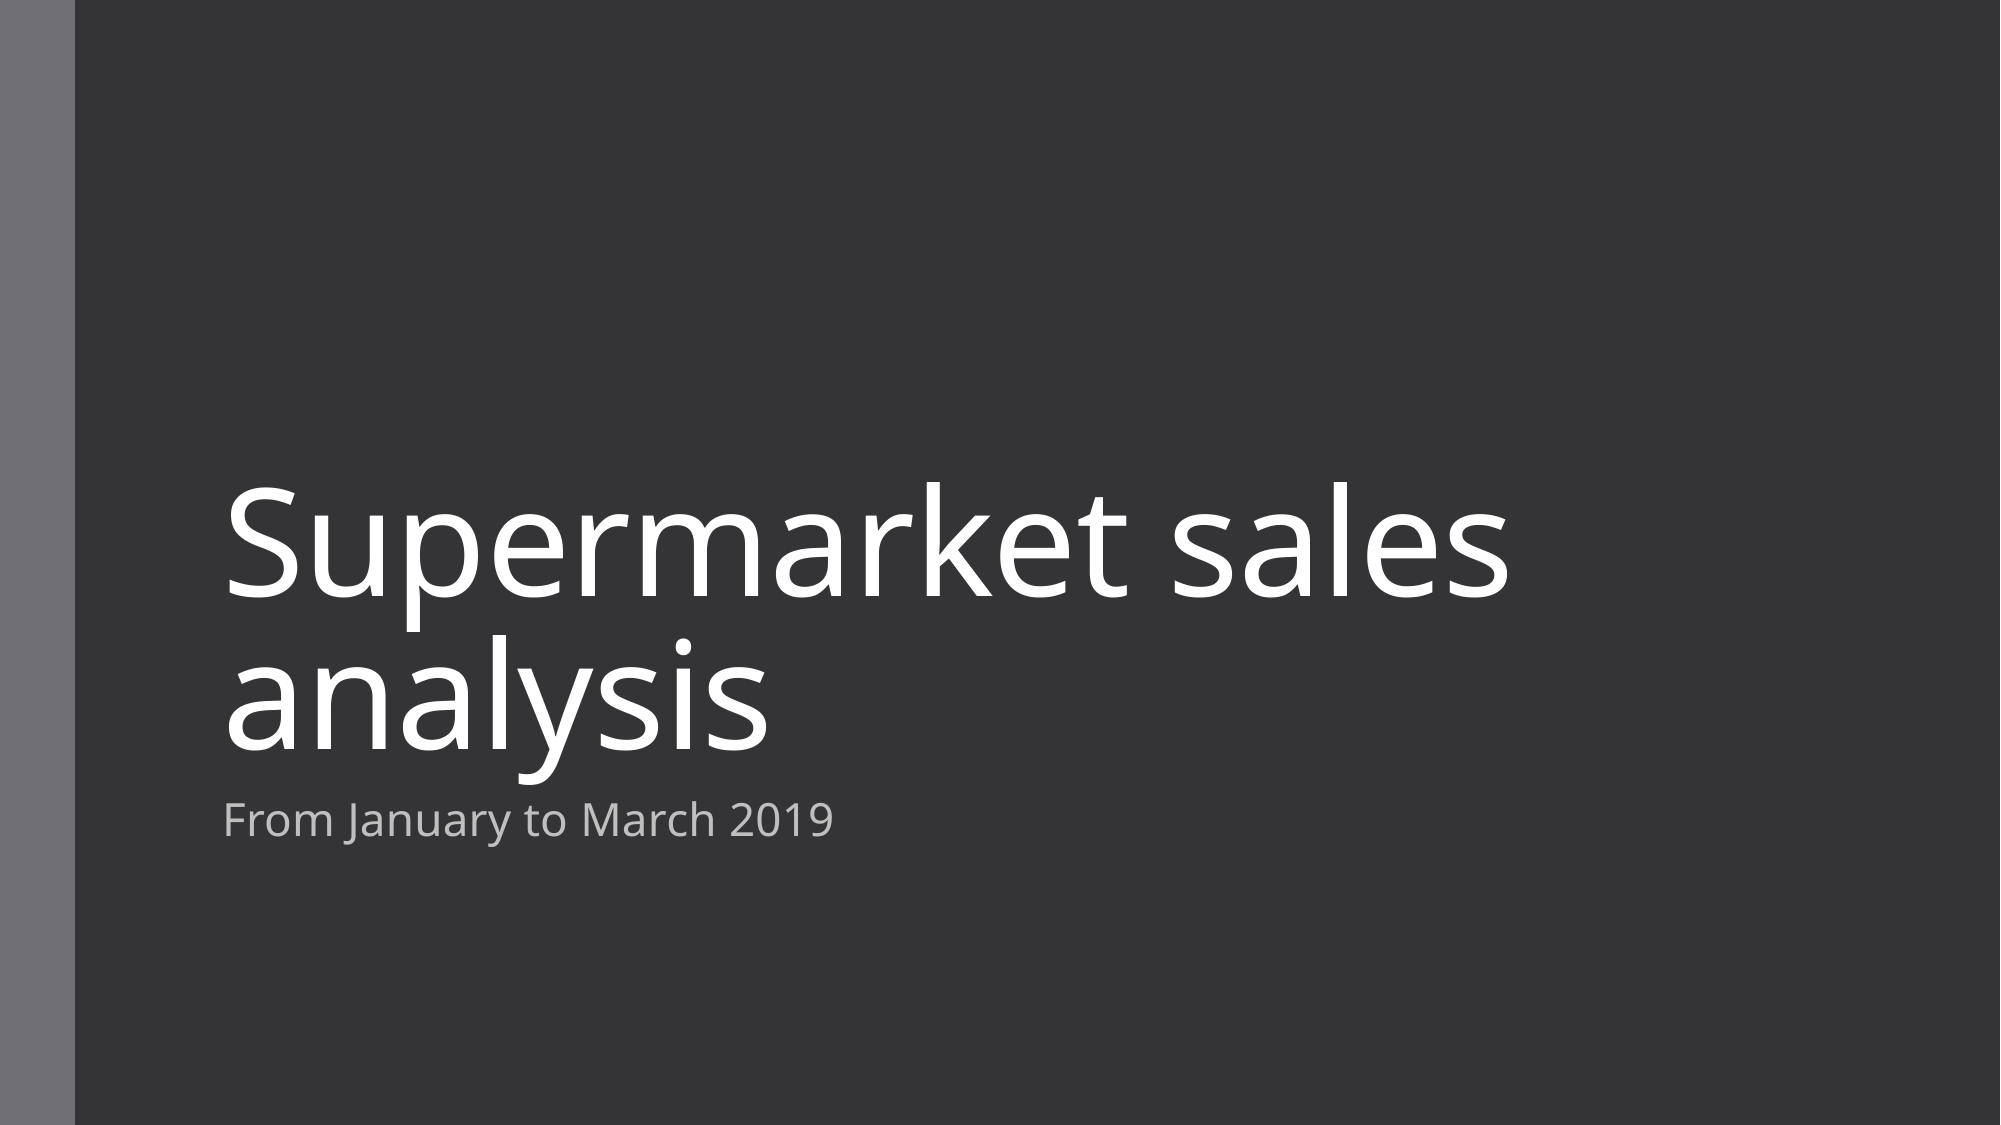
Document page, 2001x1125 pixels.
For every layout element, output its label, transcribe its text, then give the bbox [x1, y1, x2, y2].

title Supermarket sales analysis [206, 124, 1752, 787]
subtitle From January to March 2019 [206, 787, 1752, 1065]
